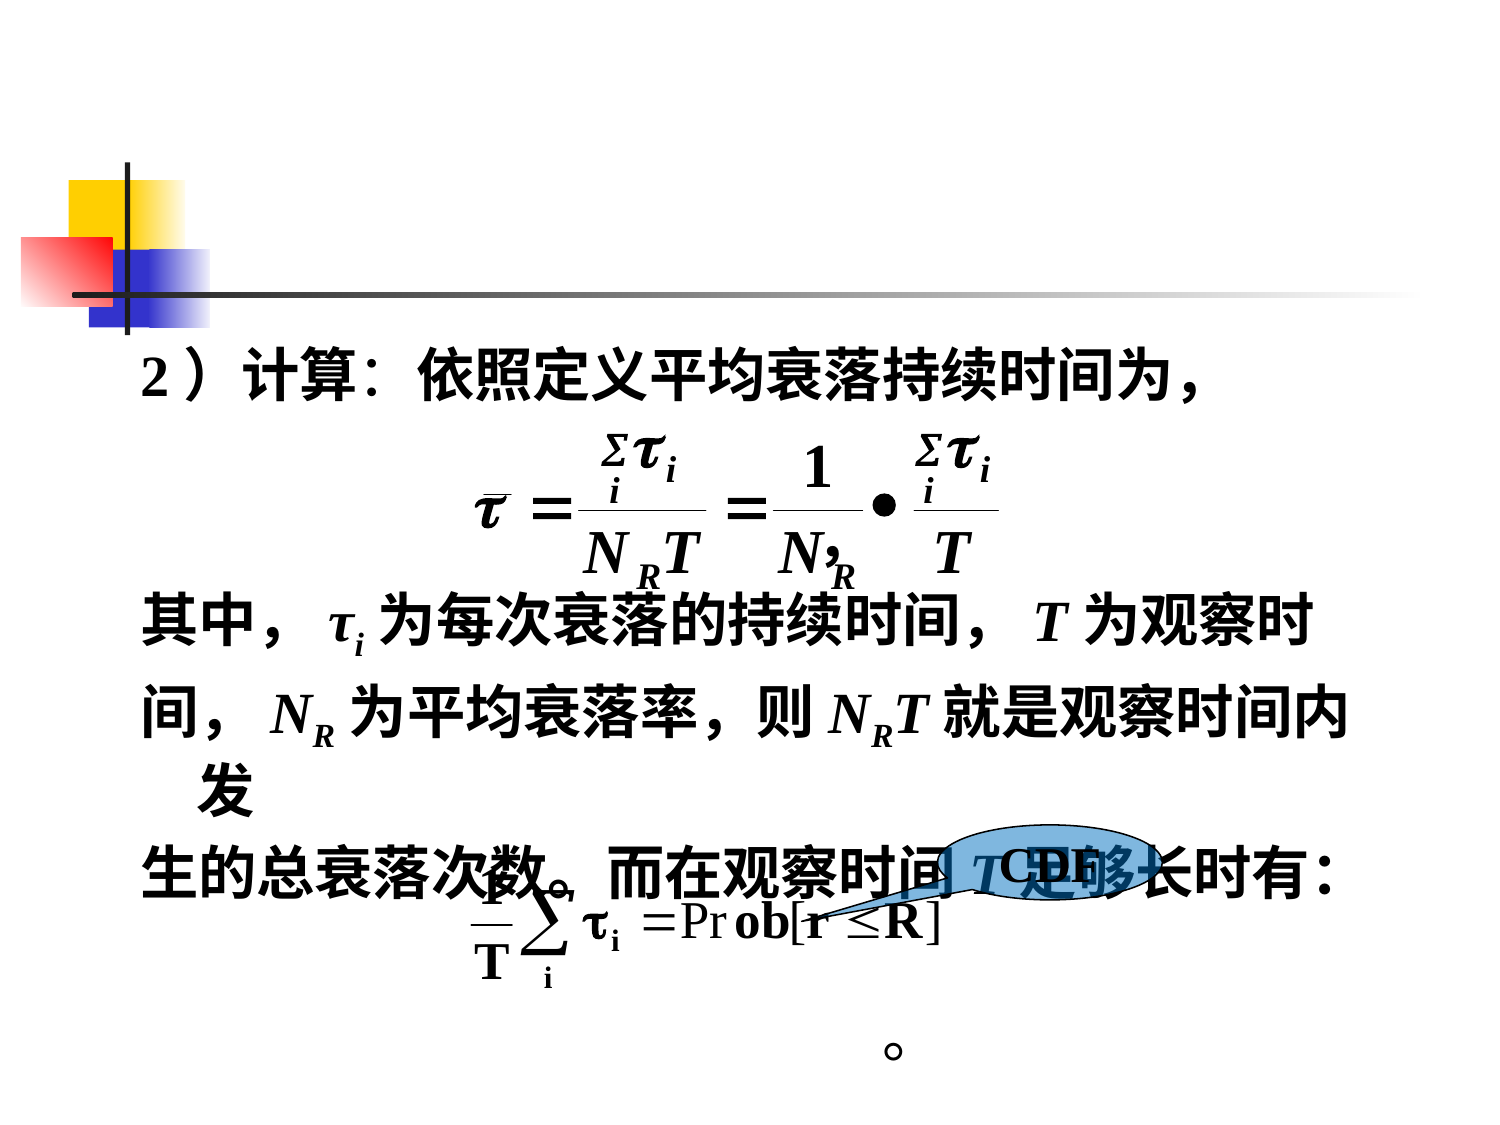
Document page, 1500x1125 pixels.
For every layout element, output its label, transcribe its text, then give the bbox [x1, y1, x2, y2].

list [462, 853, 951, 1001]
list 2）计算：依照定义平均衰落持续时间为， ， 其中，τi为每次衰落的持续时间，T为观察时 间，NR为平均衰落率，则NRT就是观察时间内发 生的总衰落次数。而在观察时间T足够长时有： 。 [124, 330, 1413, 1007]
text_box CDF [941, 824, 1163, 900]
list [474, 412, 1005, 594]
